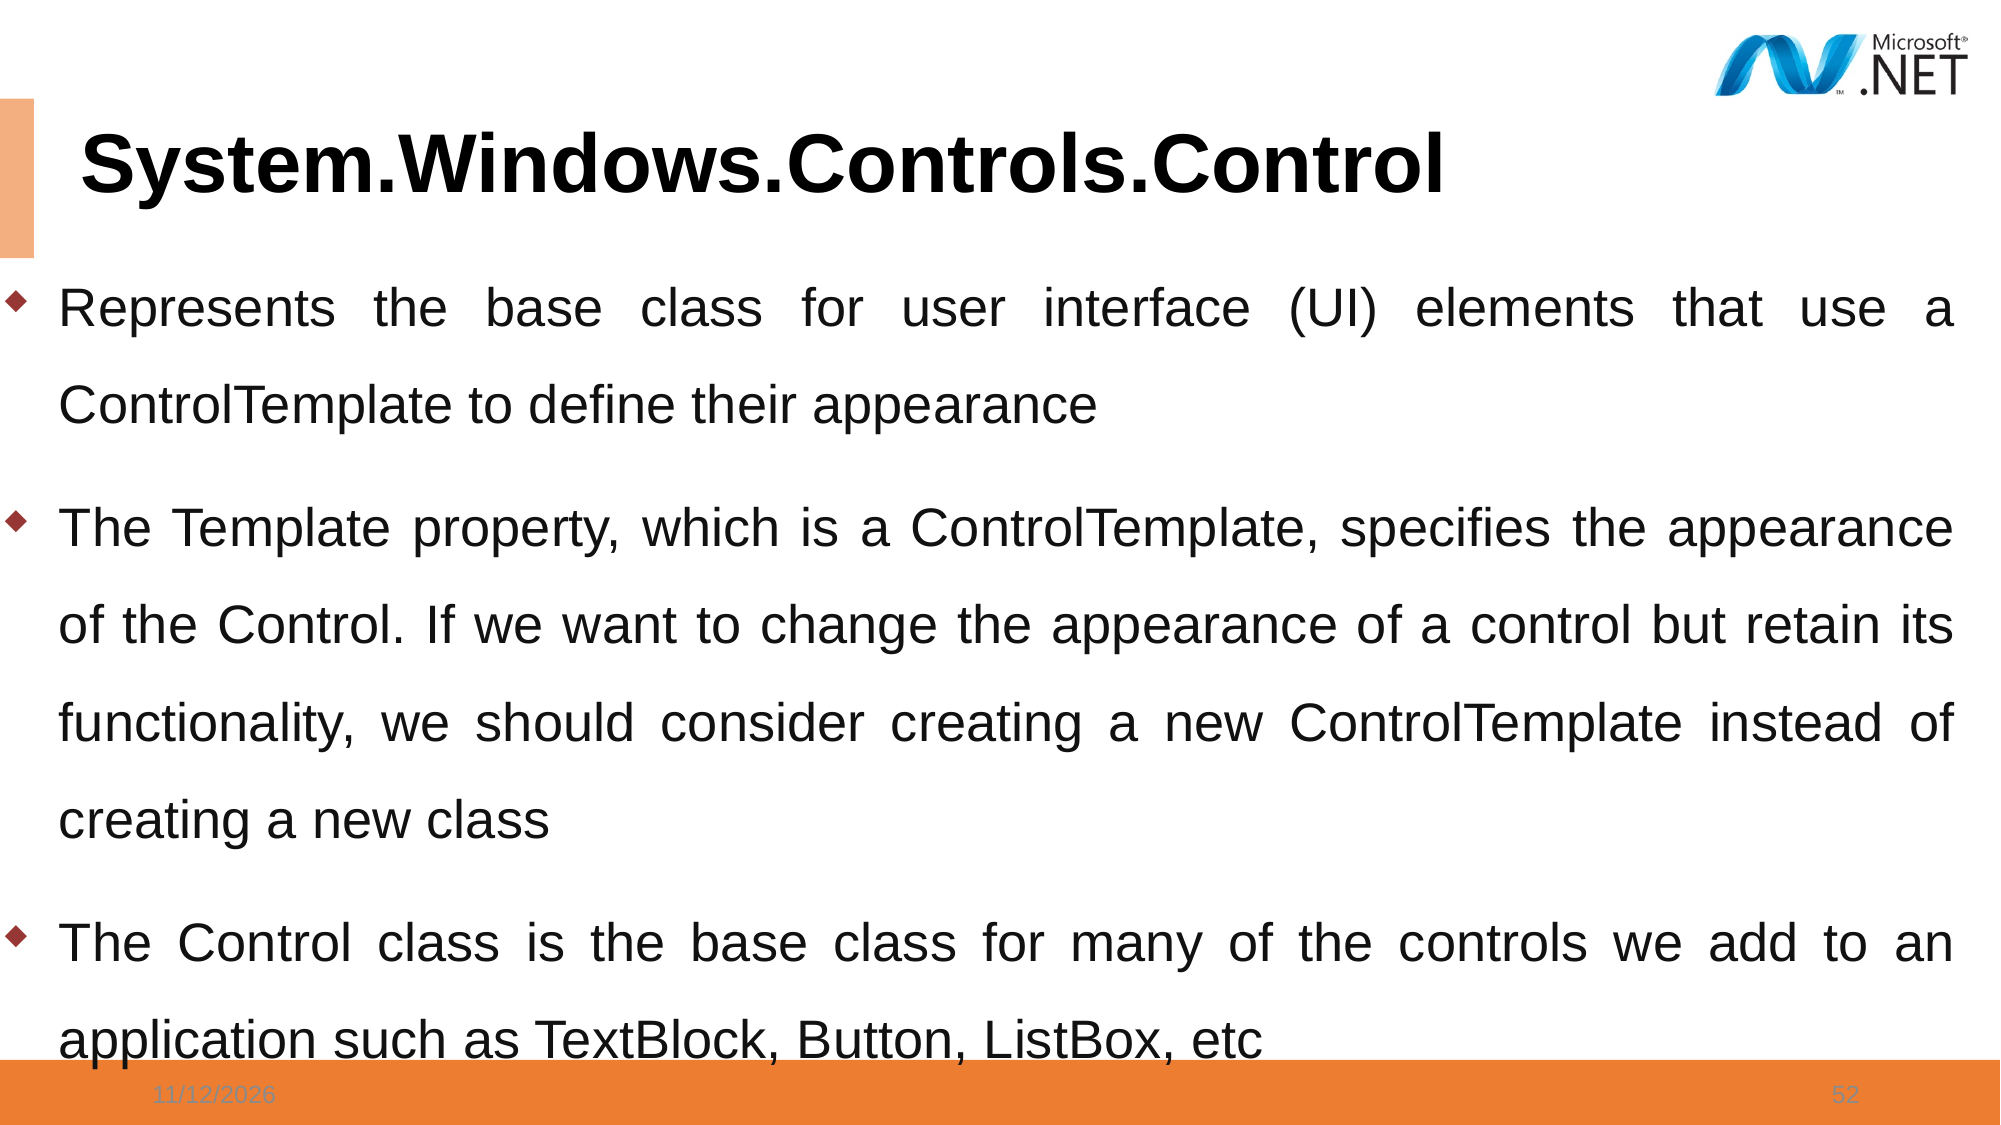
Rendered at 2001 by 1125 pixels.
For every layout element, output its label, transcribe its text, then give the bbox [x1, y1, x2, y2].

slide_number 52 [1424, 1077, 1875, 1123]
text_box Represents the base class for user interface (UI) elements that use a ControlTemplate to define their appearance The Template property, which is a ControlTemplate, specifies the appearance of the Control. If we want to change the appearance of a control but retain its functionality, we should consider creating a new ControlTemplate instead of creating a new class The Control class is the base class for many of the controls we add to an application such as TextBlock, Button, ListBox, etc [0, 232, 1972, 1077]
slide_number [137, 1077, 588, 1123]
picture [1679, 0, 2001, 129]
title System.Windows.Controls.Control [65, 118, 1972, 213]
